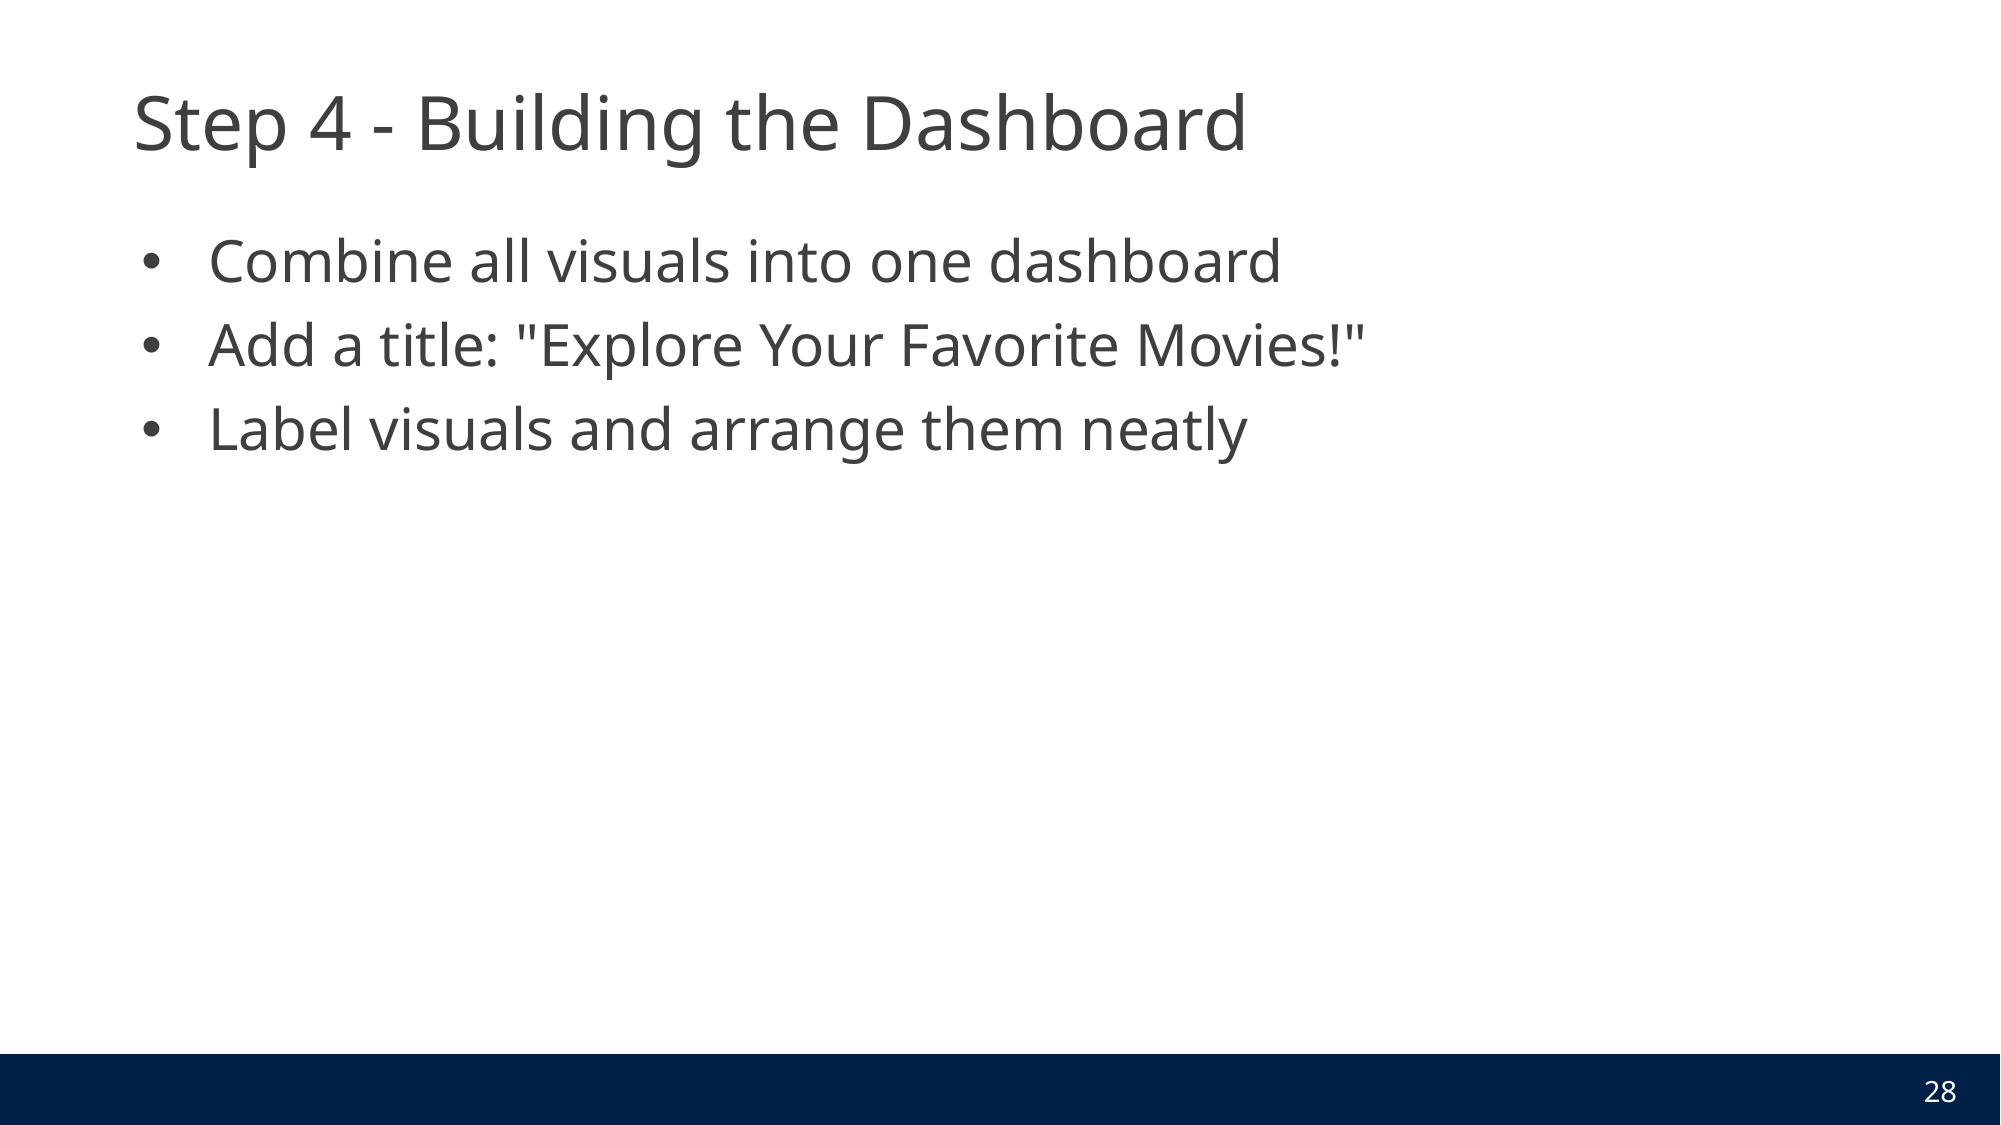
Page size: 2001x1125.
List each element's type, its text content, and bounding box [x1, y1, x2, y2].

title Step 4 - Building the Dashboard [118, 59, 1863, 193]
list Combine all visuals into one dashboard Add a title: "Explore Your Favorite Movies!" Label visuals and arrange them neatly [118, 224, 1863, 1027]
